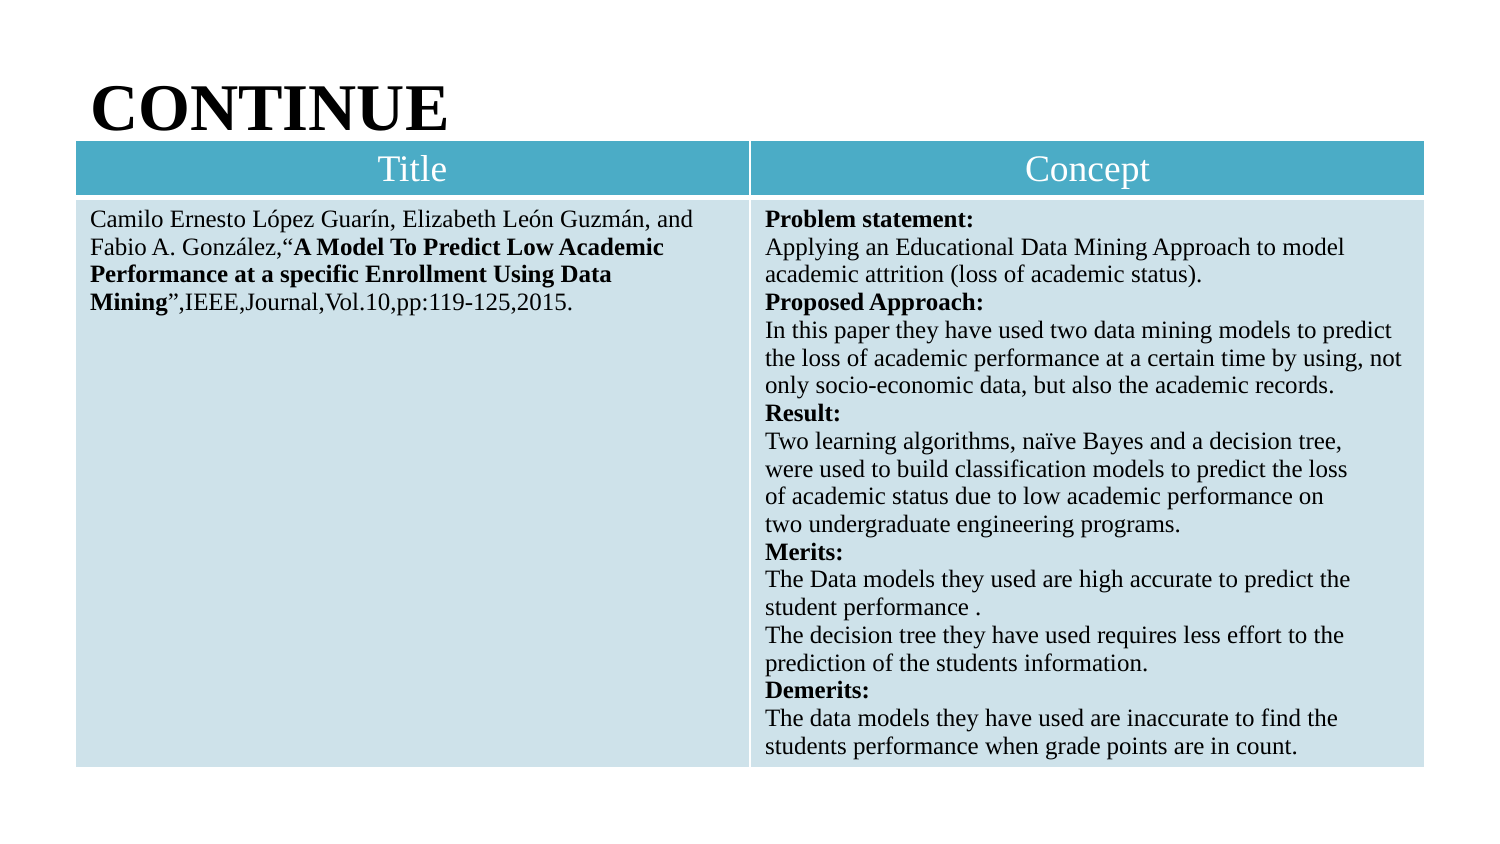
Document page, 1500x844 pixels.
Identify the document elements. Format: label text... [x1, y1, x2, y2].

table_cell Problem statement: Applying an Educational Data Mining Approach to model academic attrition (loss of academic status). Proposed Approach: In this paper they have used two data mining models to predict the loss of academic performance at a certain time by using, not only socio-economic data, but also the academic records. Result: Two learning algorithms, naïve Bayes and a decision tree, were used to build classification models to predict the loss of academic status due to low academic performance on two undergraduate engineering programs. Merits: The Data models they used are high accurate to predict the student performance . The decision tree they have used requires less effort to the prediction of the students information. Demerits: The data models they have used are inaccurate to find the students performance when grade points are in count. [751, 200, 1424, 767]
table_cell Camilo Ernesto López Guarín, Elizabeth León Guzmán, and Fabio A. González,“A Model To Predict Low Academic Performance at a specific Enrollment Using Data Mining”,IEEE,Journal,Vol.10,pp:119-125,2015. [76, 200, 749, 767]
table_header Concept [751, 141, 1424, 195]
table_header Title [76, 141, 749, 195]
title CONTINUE [75, 33, 1425, 140]
